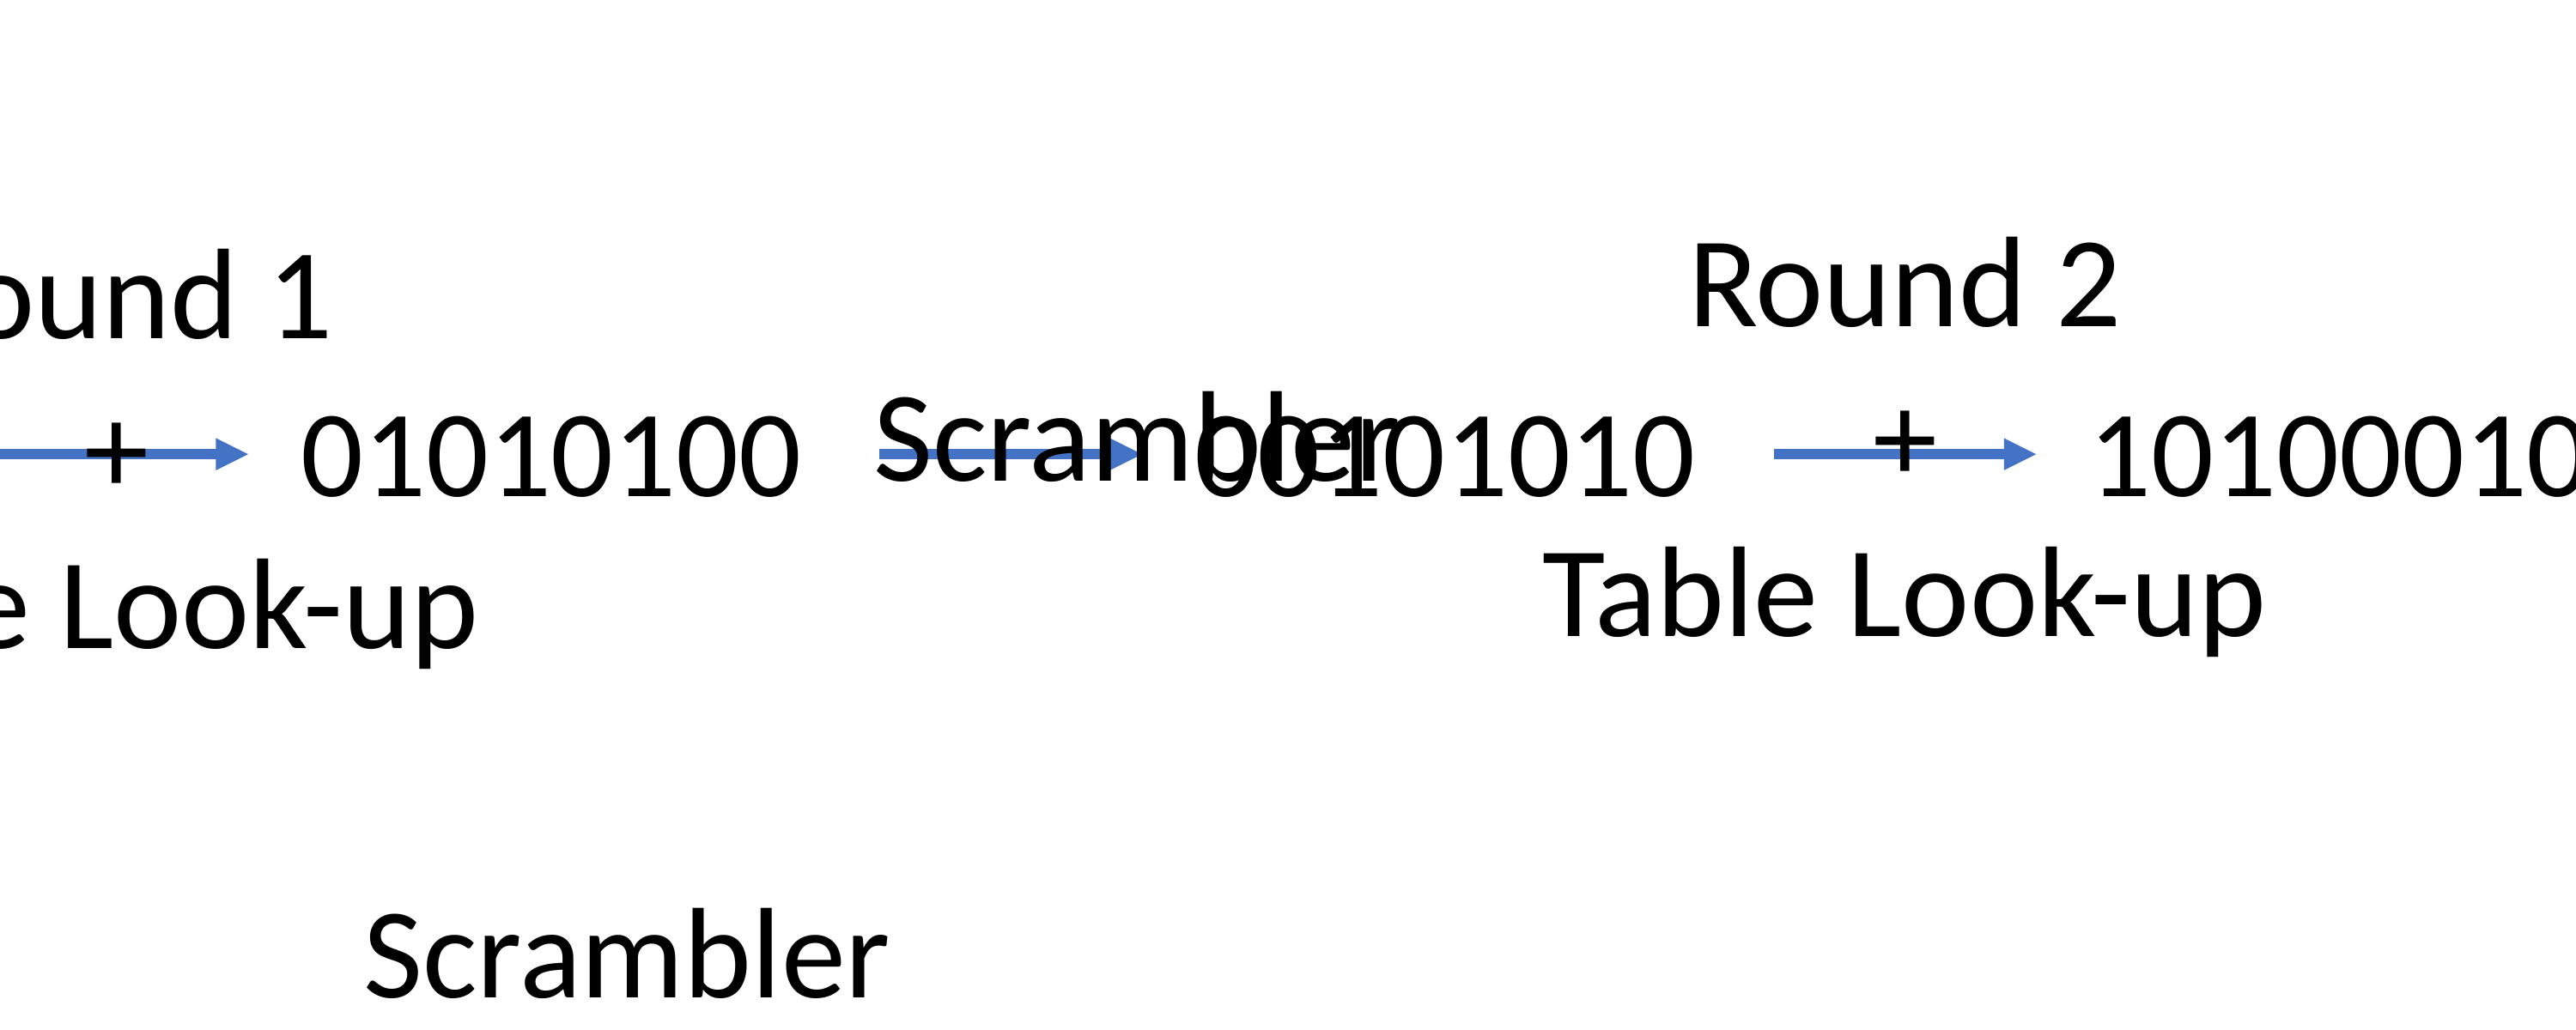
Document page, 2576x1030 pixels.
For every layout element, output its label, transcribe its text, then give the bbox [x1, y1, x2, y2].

text_box 01010100 [492, 367, 816, 528]
text_box Scrambler [350, 862, 904, 1030]
text_box 00101010 [1182, 367, 1529, 528]
text_box Scrambler [860, 346, 1414, 514]
text_box Round 1 + Table Look-up [0, 203, 492, 681]
text_box Round 2 + Table Look-up [1529, 191, 2281, 669]
text_box 10100010 [2281, 367, 2576, 528]
